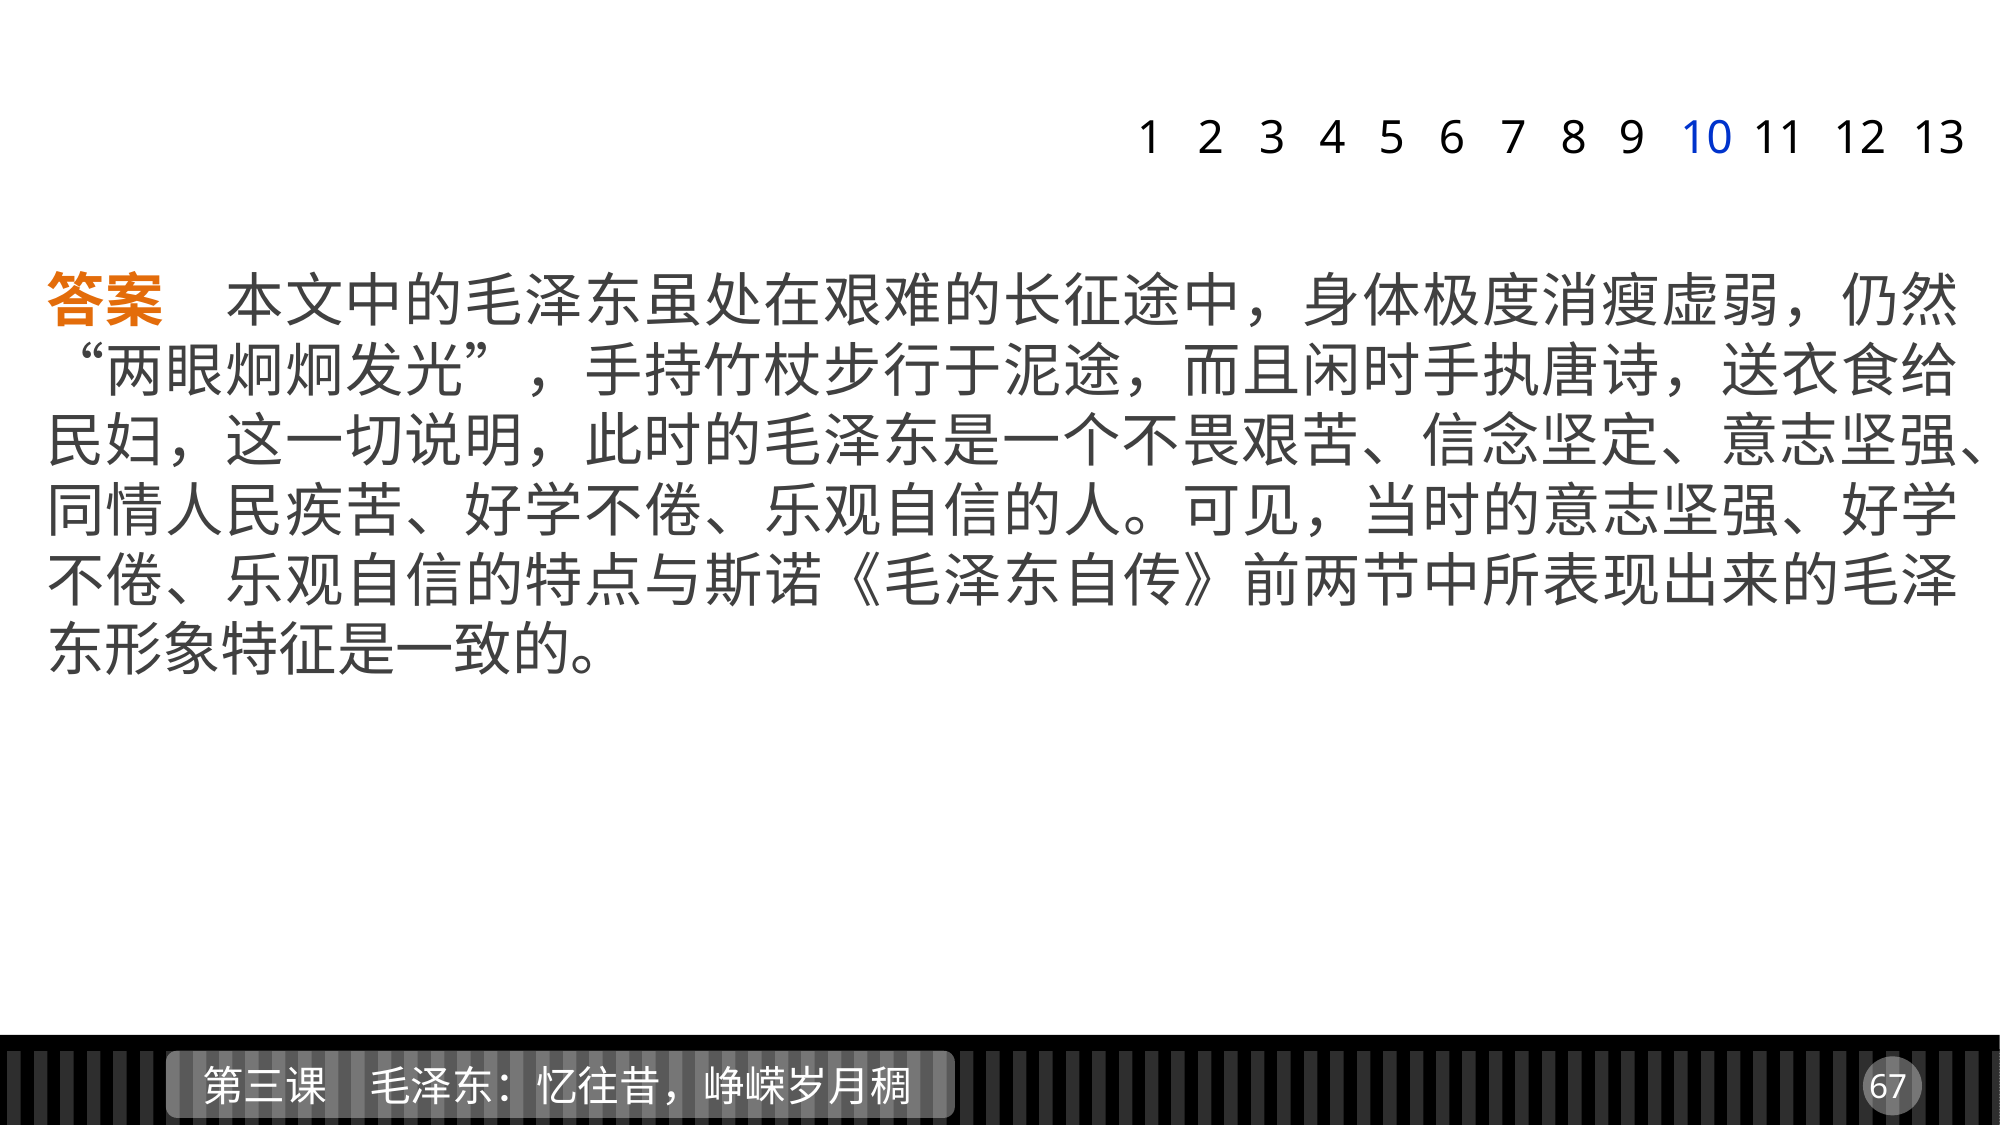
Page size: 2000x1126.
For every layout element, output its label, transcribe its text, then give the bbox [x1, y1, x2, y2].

text_box 5 [1359, 102, 1416, 169]
text_box 11 [1730, 102, 1811, 169]
text_box 13 [1890, 102, 1977, 169]
text_box 7 [1481, 102, 1538, 169]
text_box 9 [1599, 102, 1657, 169]
text_box 3 [1239, 102, 1297, 169]
text_box 1 [1117, 102, 1175, 169]
text_box 6 [1419, 102, 1477, 169]
text_box 8 [1541, 102, 1599, 169]
text_box 12 [1811, 102, 1890, 169]
text_box 答案 本文中的毛泽东虽处在艰难的长征途中，身体极度消瘦虚弱，仍然“两眼炯炯发光”，手持竹杖步行于泥途，而且闲时手执唐诗，送衣食给民妇，这一切说明，此时的毛泽东是一个不畏艰苦、信念坚定、意志坚强、同情人民疾苦、好学不倦、乐观自信的人。可见，当时的意志坚强、好学不倦、乐观自信的特点与斯诺《毛泽东自传》前两节中所表现出来的毛泽东形象特征是一致的。 [31, 255, 1974, 690]
text_box 10 [1658, 102, 1730, 169]
text_box 2 [1178, 102, 1235, 169]
text_box 4 [1300, 102, 1357, 169]
